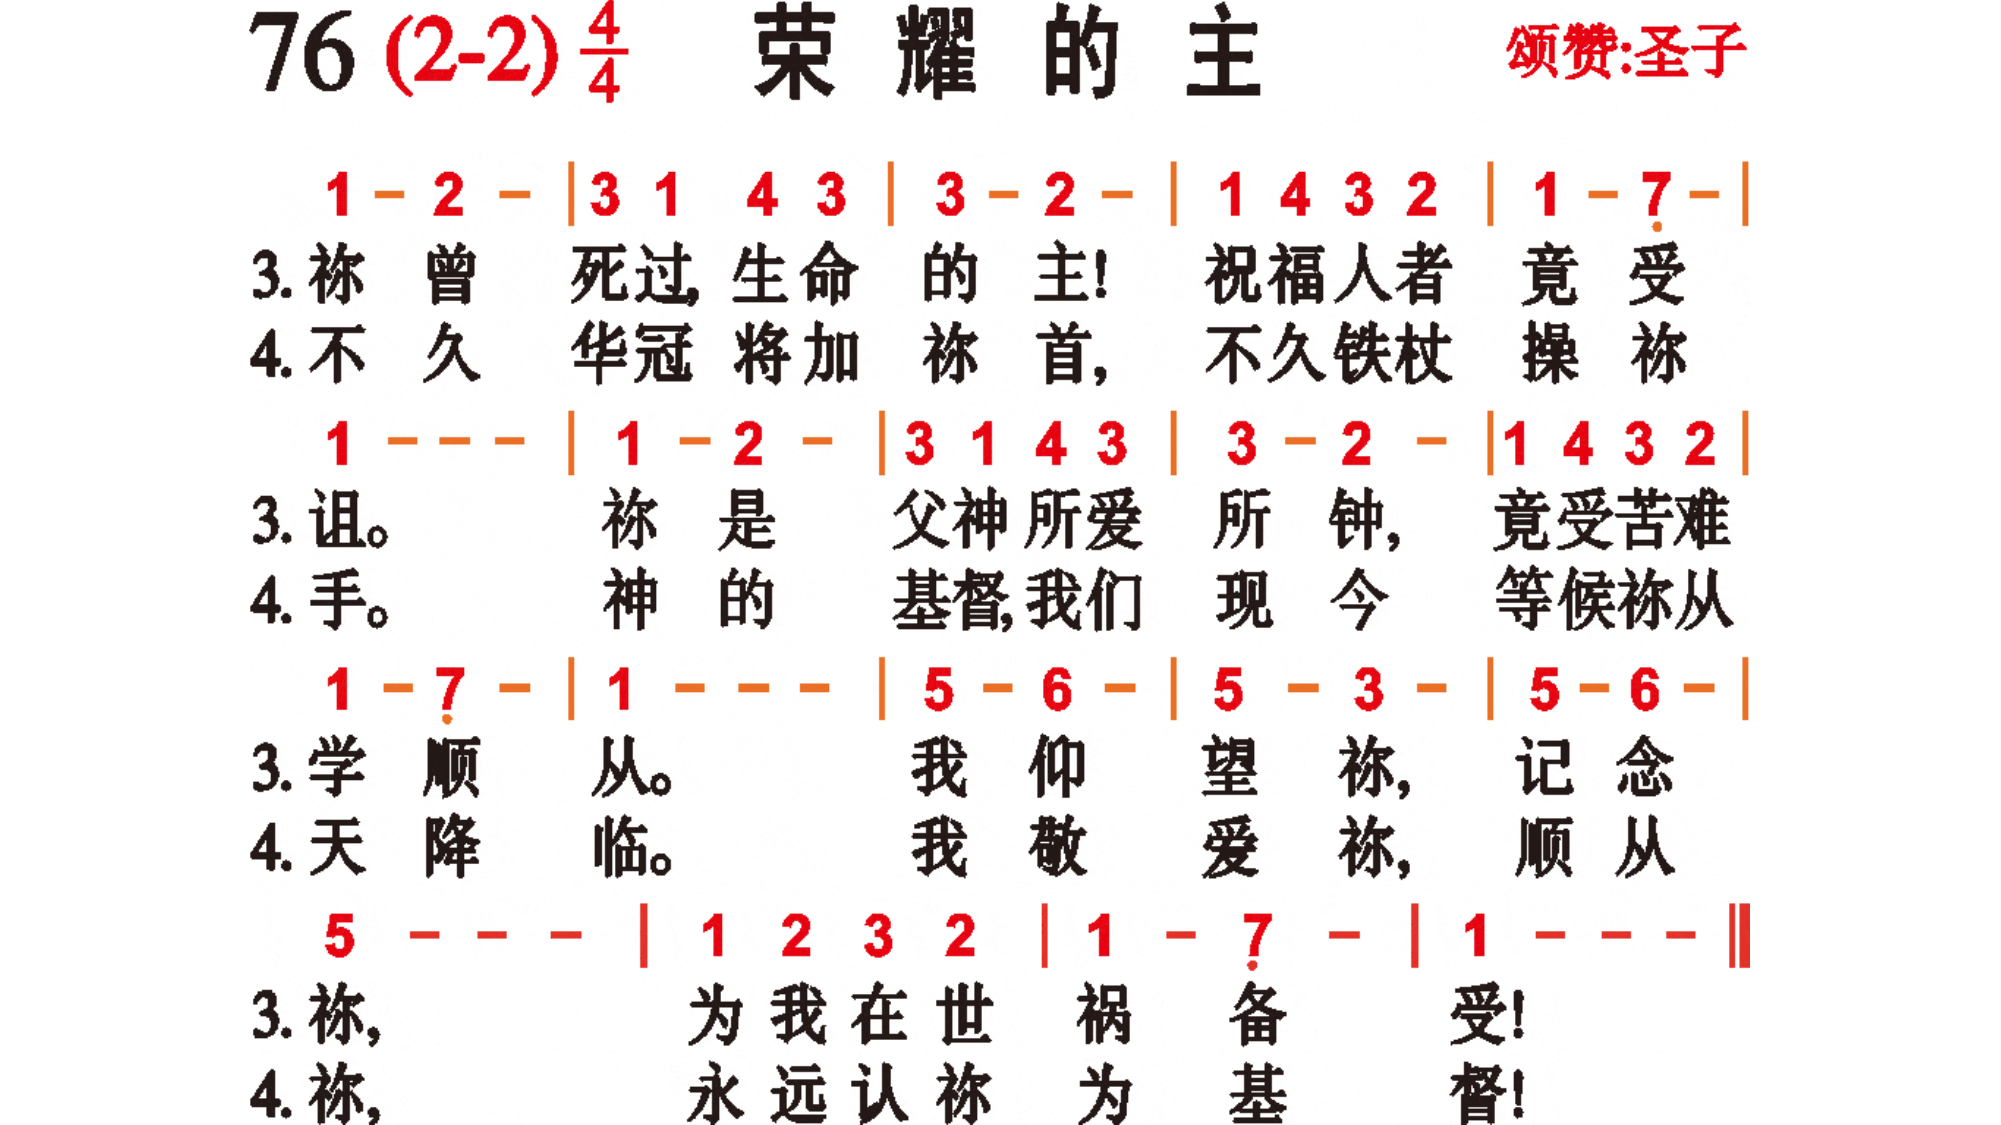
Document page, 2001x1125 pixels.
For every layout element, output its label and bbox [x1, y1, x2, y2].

picture [249, 0, 1750, 1125]
